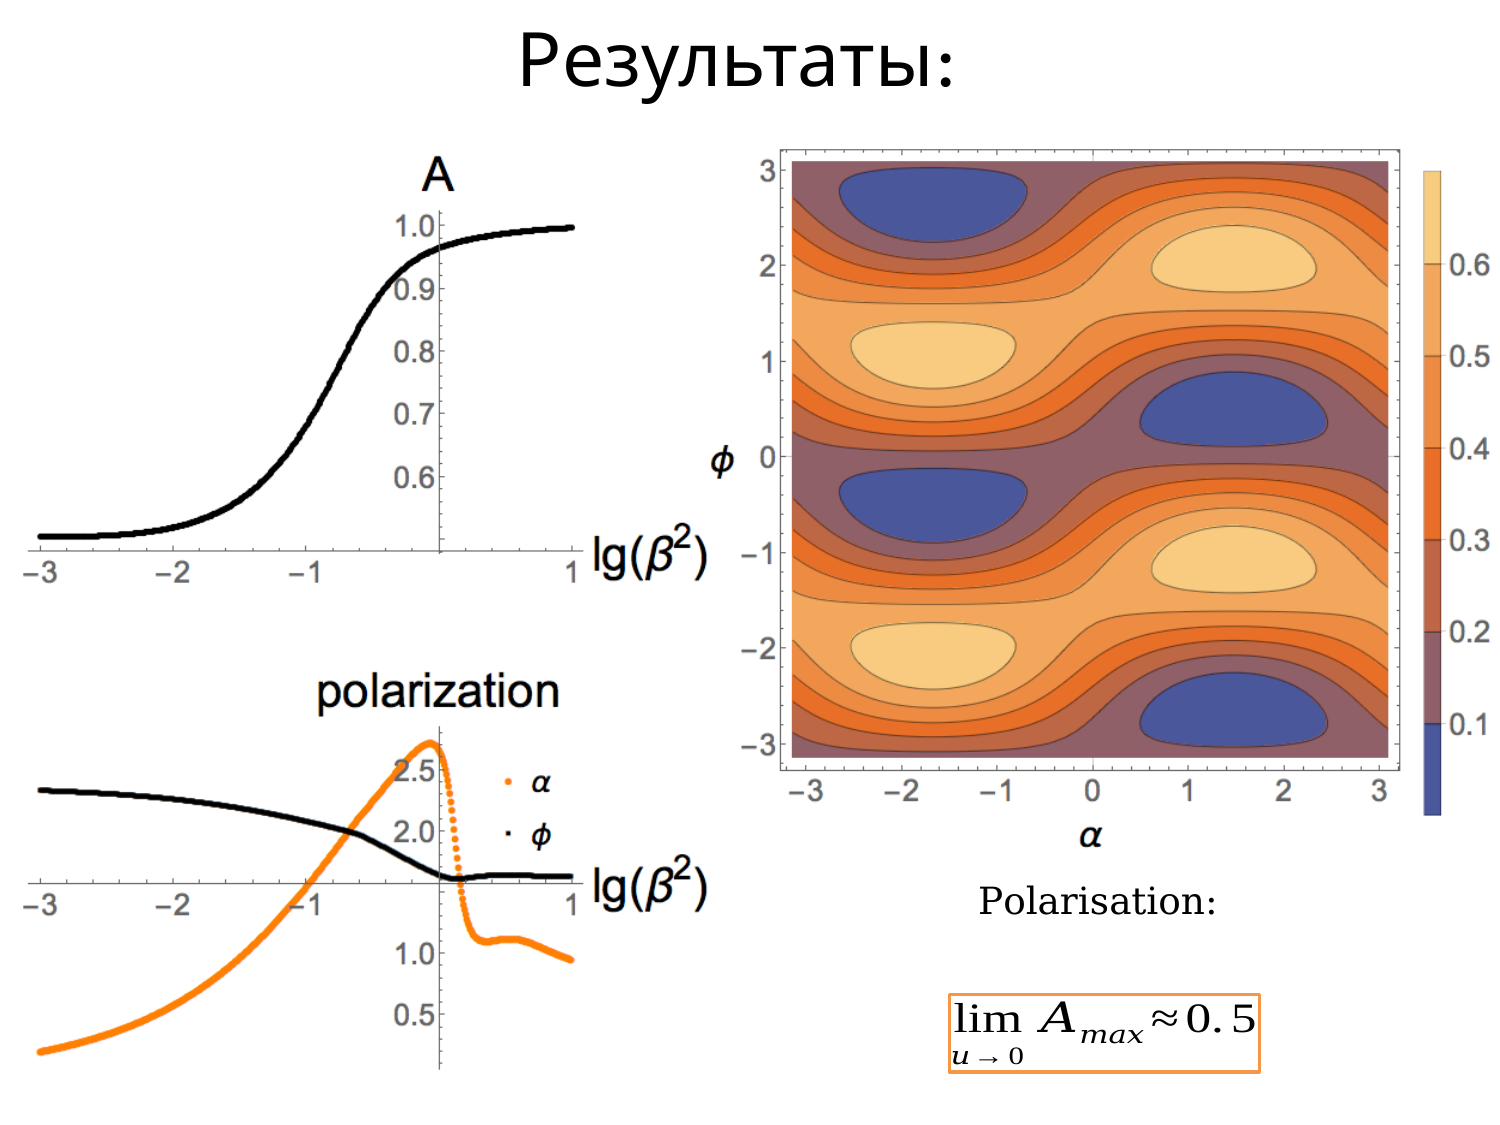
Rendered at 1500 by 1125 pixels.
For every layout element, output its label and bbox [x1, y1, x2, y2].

picture [22, 148, 1499, 1071]
